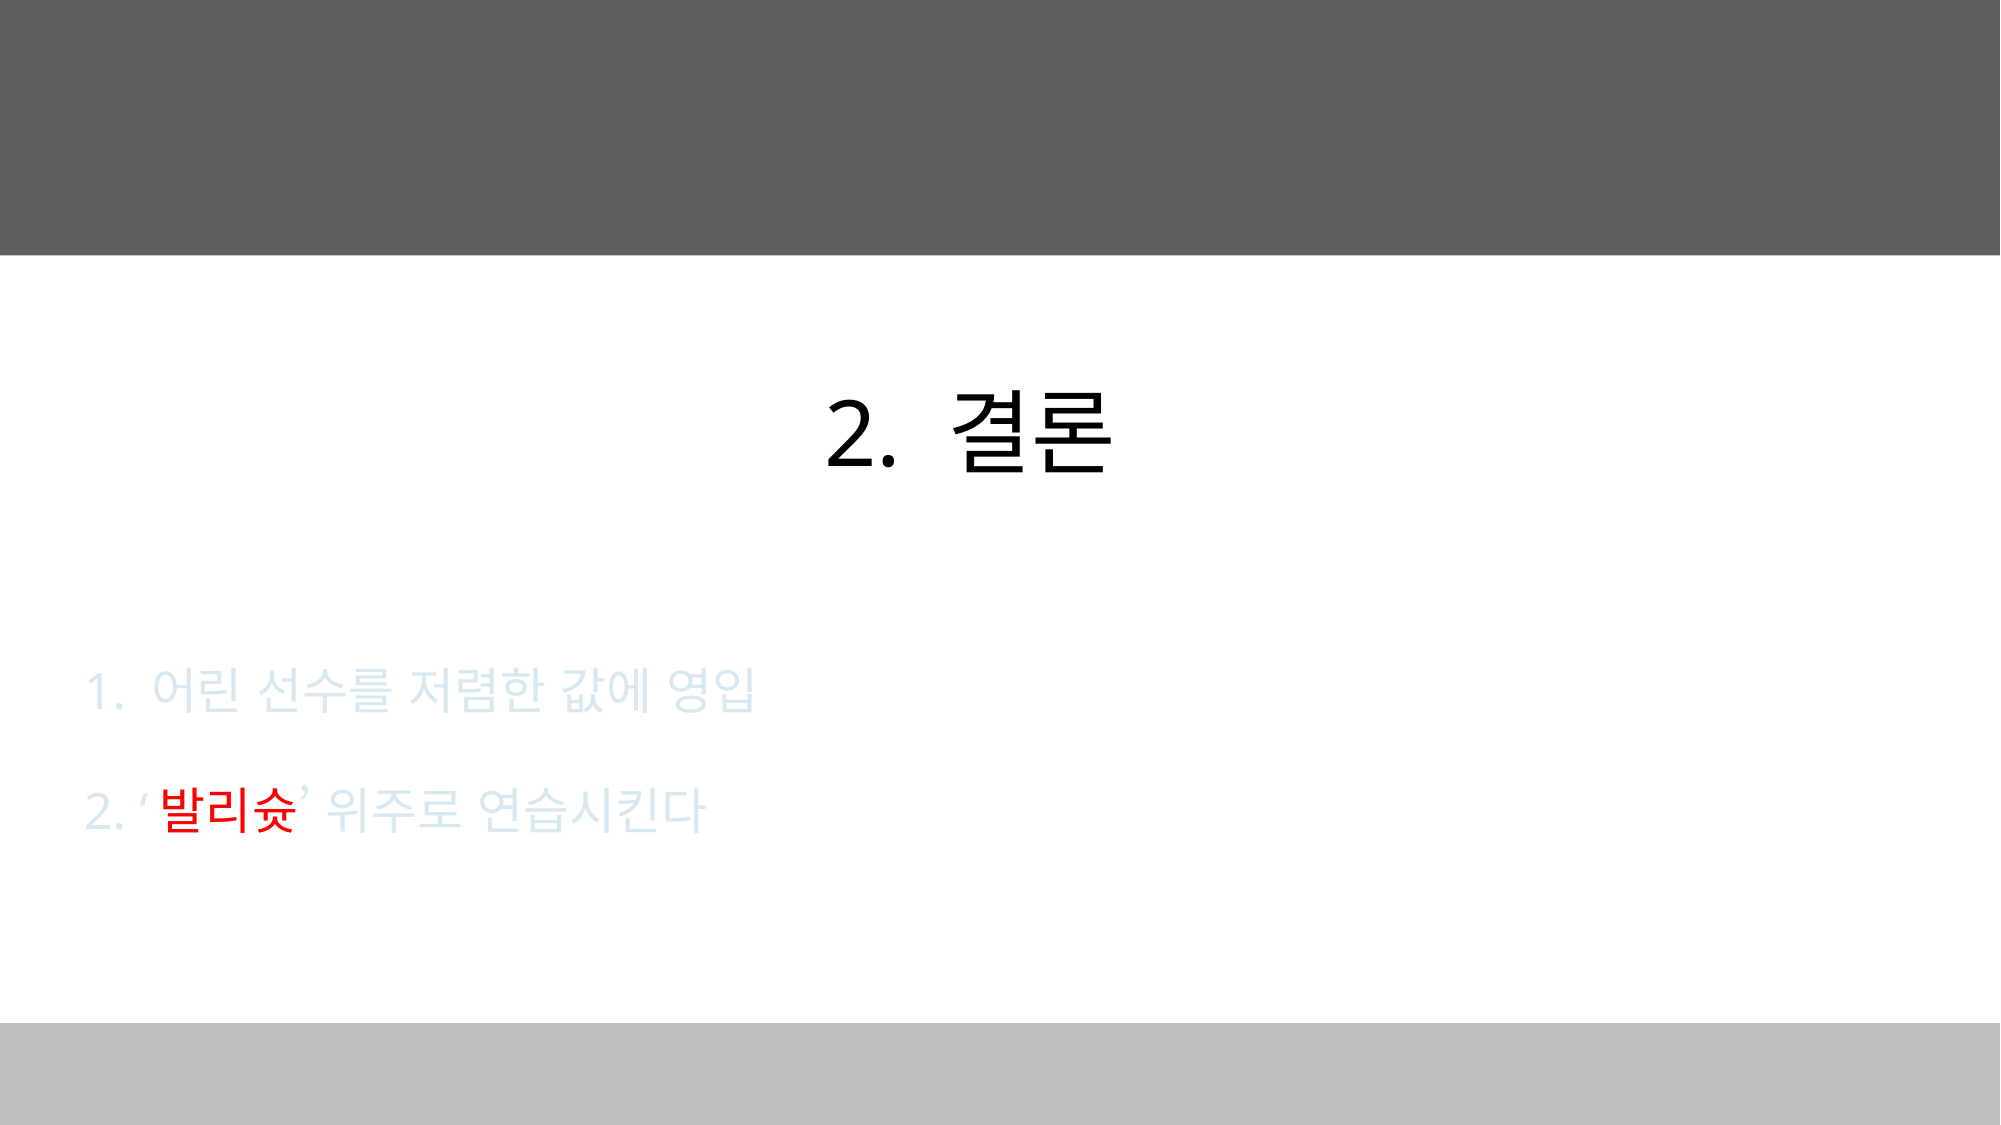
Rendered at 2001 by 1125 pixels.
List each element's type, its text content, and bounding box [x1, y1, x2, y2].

title 2. 결론 [70, 335, 1871, 524]
title 1. 어린 선수를 저렴한 값에 영입 2. ‘발리슛’ 위주로 연습시킨다 [69, 523, 1870, 975]
